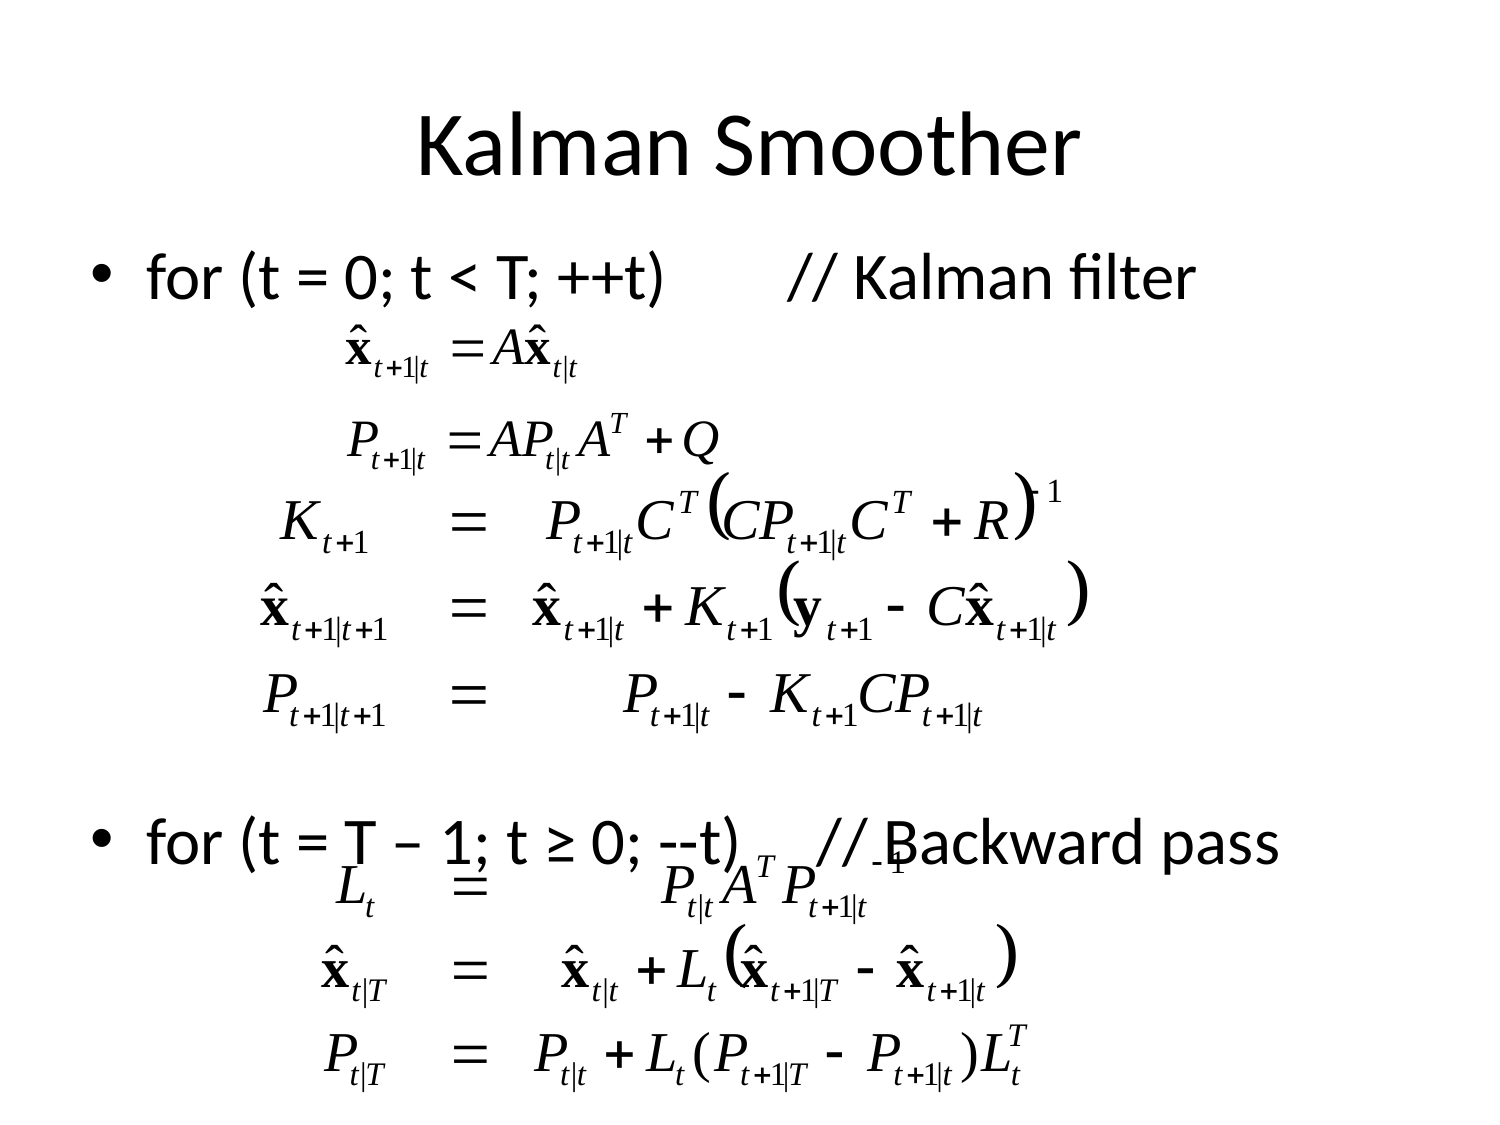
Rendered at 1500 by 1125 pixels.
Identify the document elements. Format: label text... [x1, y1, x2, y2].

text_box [250, 462, 1088, 747]
title Kalman Smoother [75, 45, 1425, 224]
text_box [337, 312, 732, 460]
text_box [312, 837, 1045, 1105]
list for (t = 0; t < T; ++t) // Kalman filter for (t = T – 1; t ≥ 0; --t) // Backward pass [75, 224, 1425, 968]
